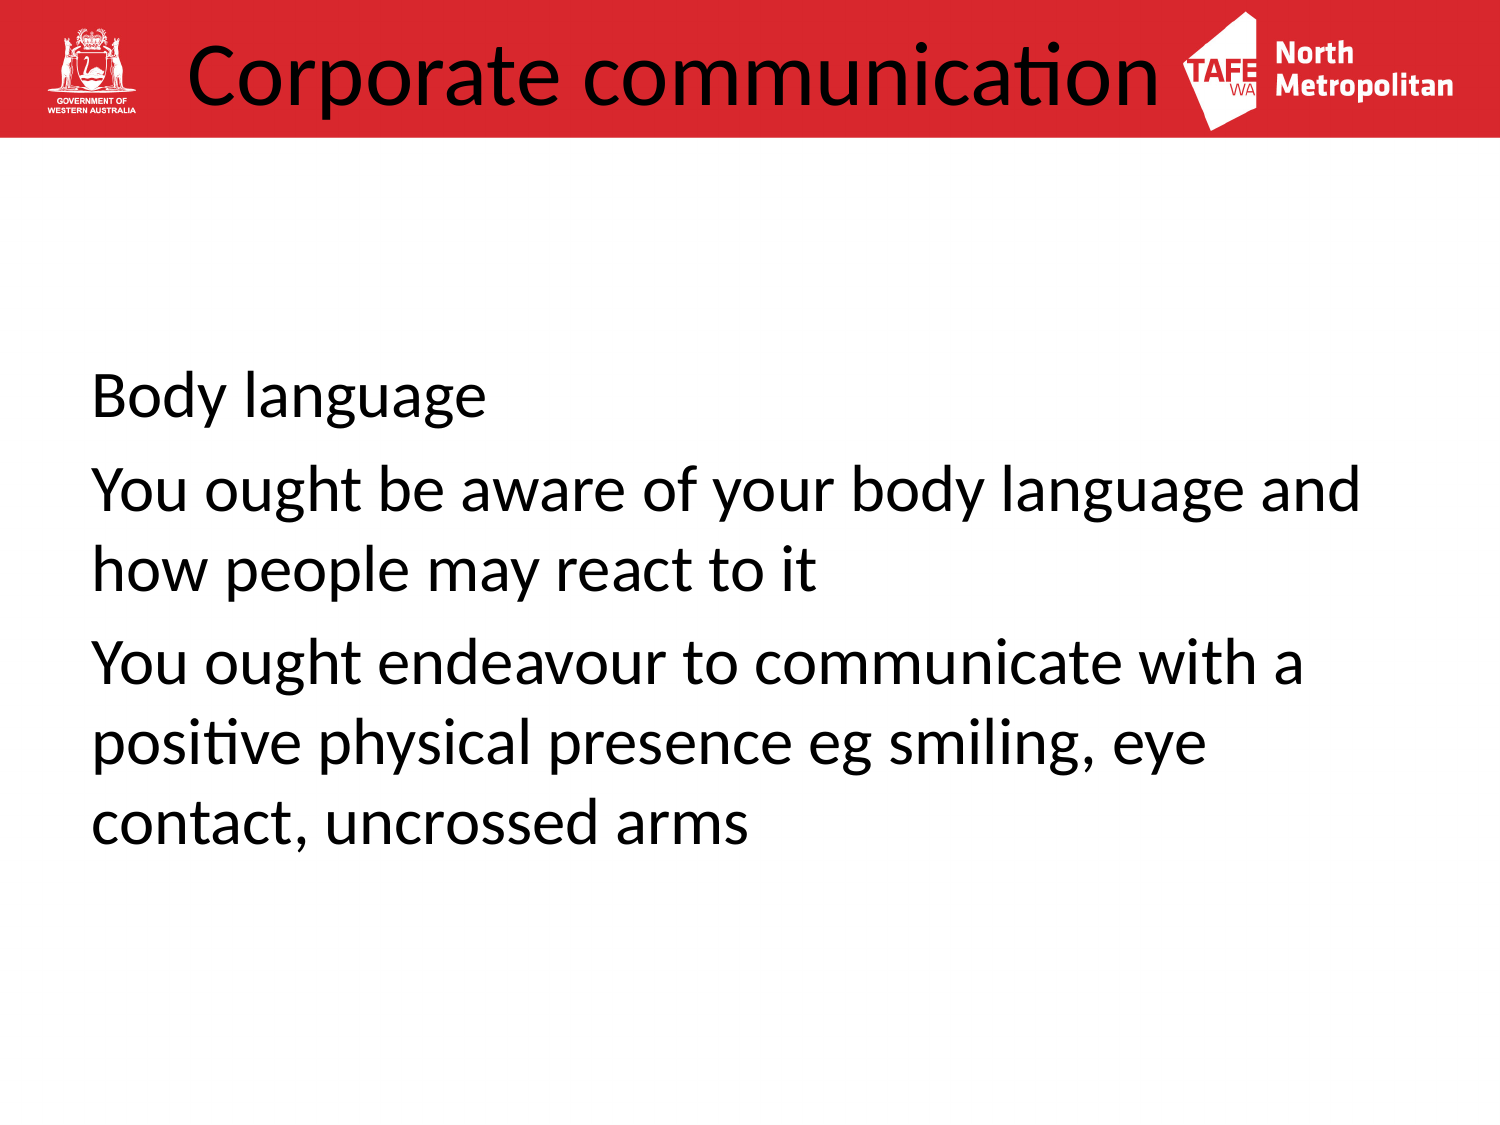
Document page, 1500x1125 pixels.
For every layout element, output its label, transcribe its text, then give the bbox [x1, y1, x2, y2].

list Body language You ought be aware of your body language and how people may react to it You ought endeavour to communicate with a positive physical presence eg smiling, eye contact, uncrossed arms [76, 200, 1427, 943]
picture [0, 0, 1500, 1125]
title Corporate communication [0, 0, 1350, 163]
